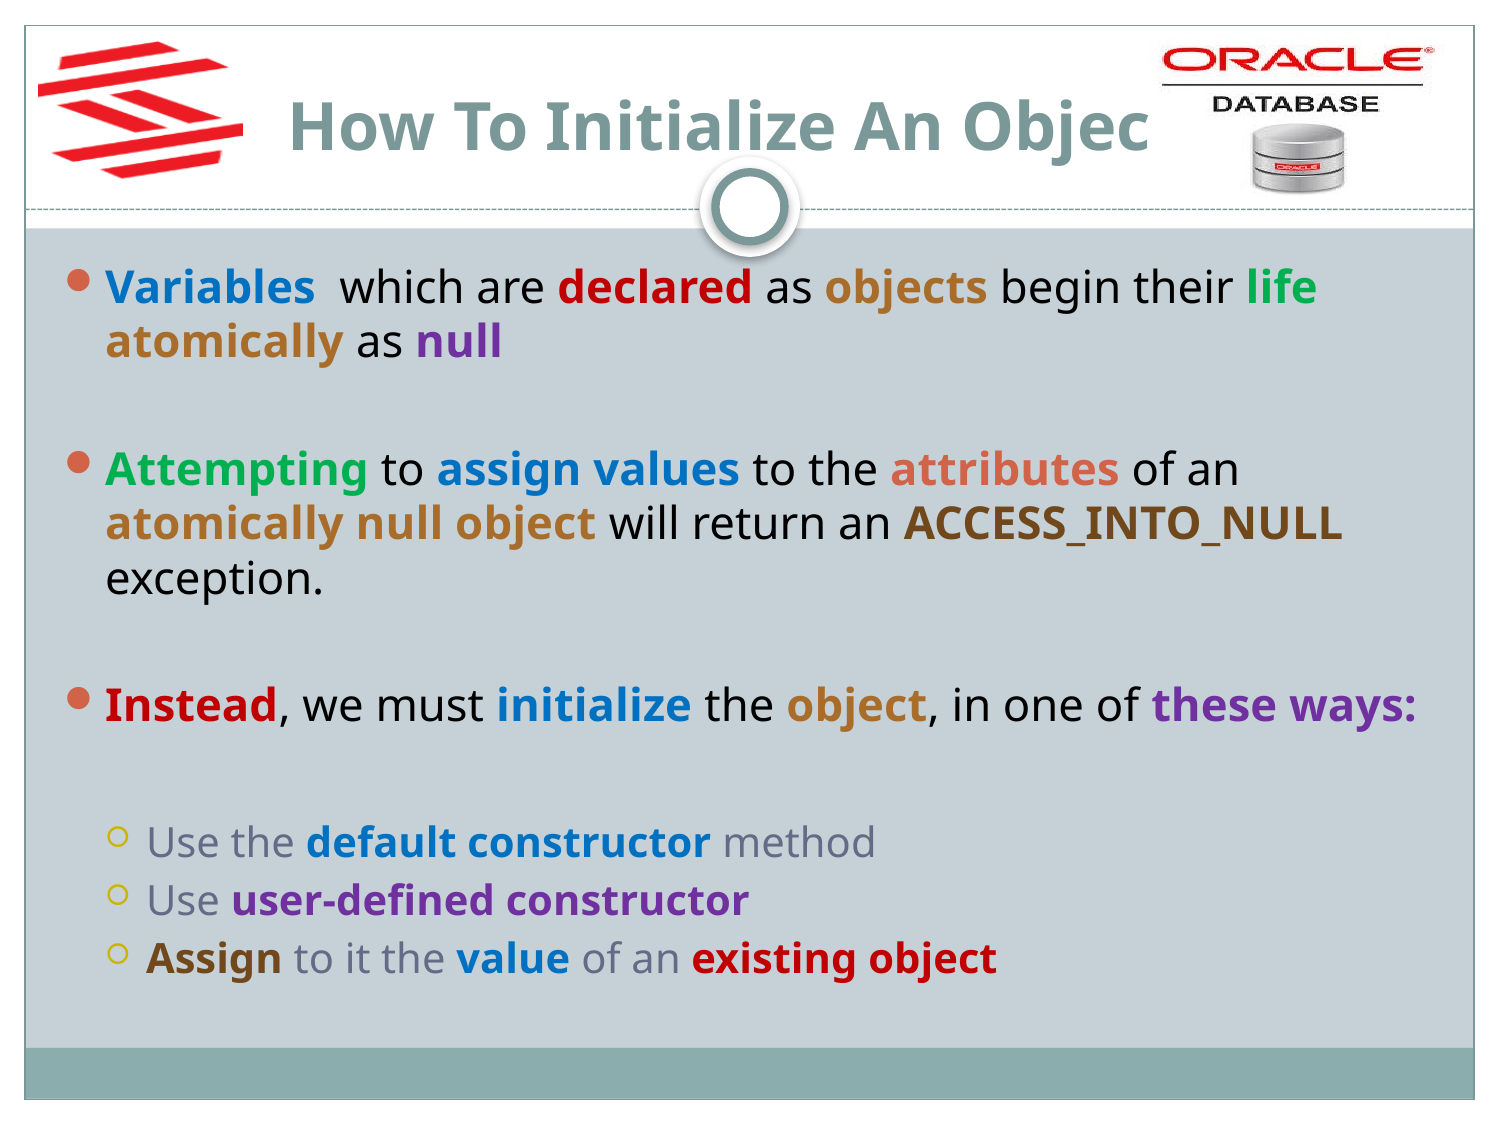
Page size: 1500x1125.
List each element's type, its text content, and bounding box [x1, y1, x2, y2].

picture [37, 40, 243, 185]
title How To Initialize An Object ? [248, 46, 1141, 172]
picture [1148, 34, 1453, 200]
list Variables which are declared as objects begin their life atomically as null Attempting to assign values to the attributes of an atomically null object will return an ACCESS_INTO_NULL exception. Instead, we must initialize the object, in one of these ways: Use the default constructor method Use user-defined constructor Assign to it the value of an existing object [49, 250, 1445, 1047]
